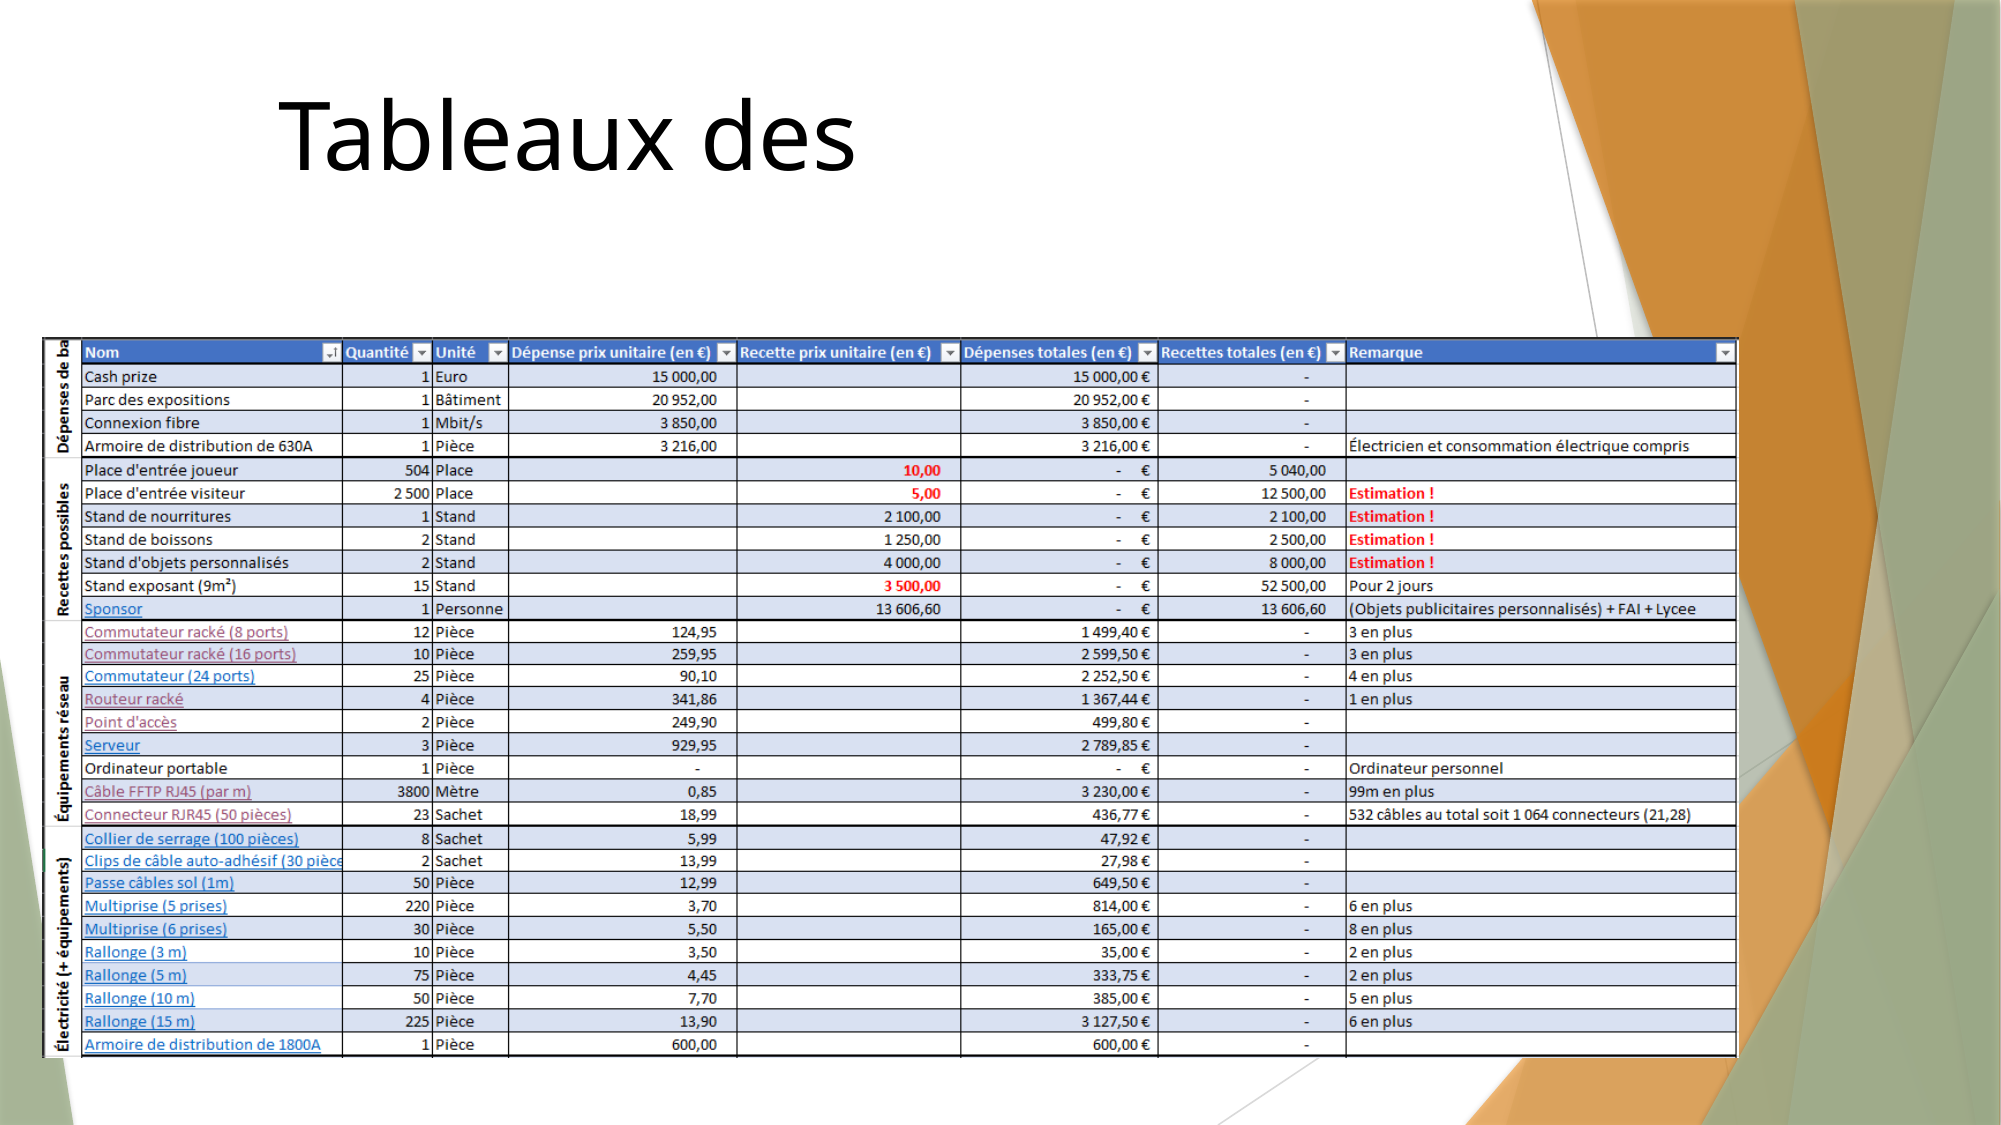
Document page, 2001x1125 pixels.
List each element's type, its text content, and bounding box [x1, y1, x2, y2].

picture [42, 337, 1740, 1058]
title Tableaux des [263, 67, 1349, 198]
